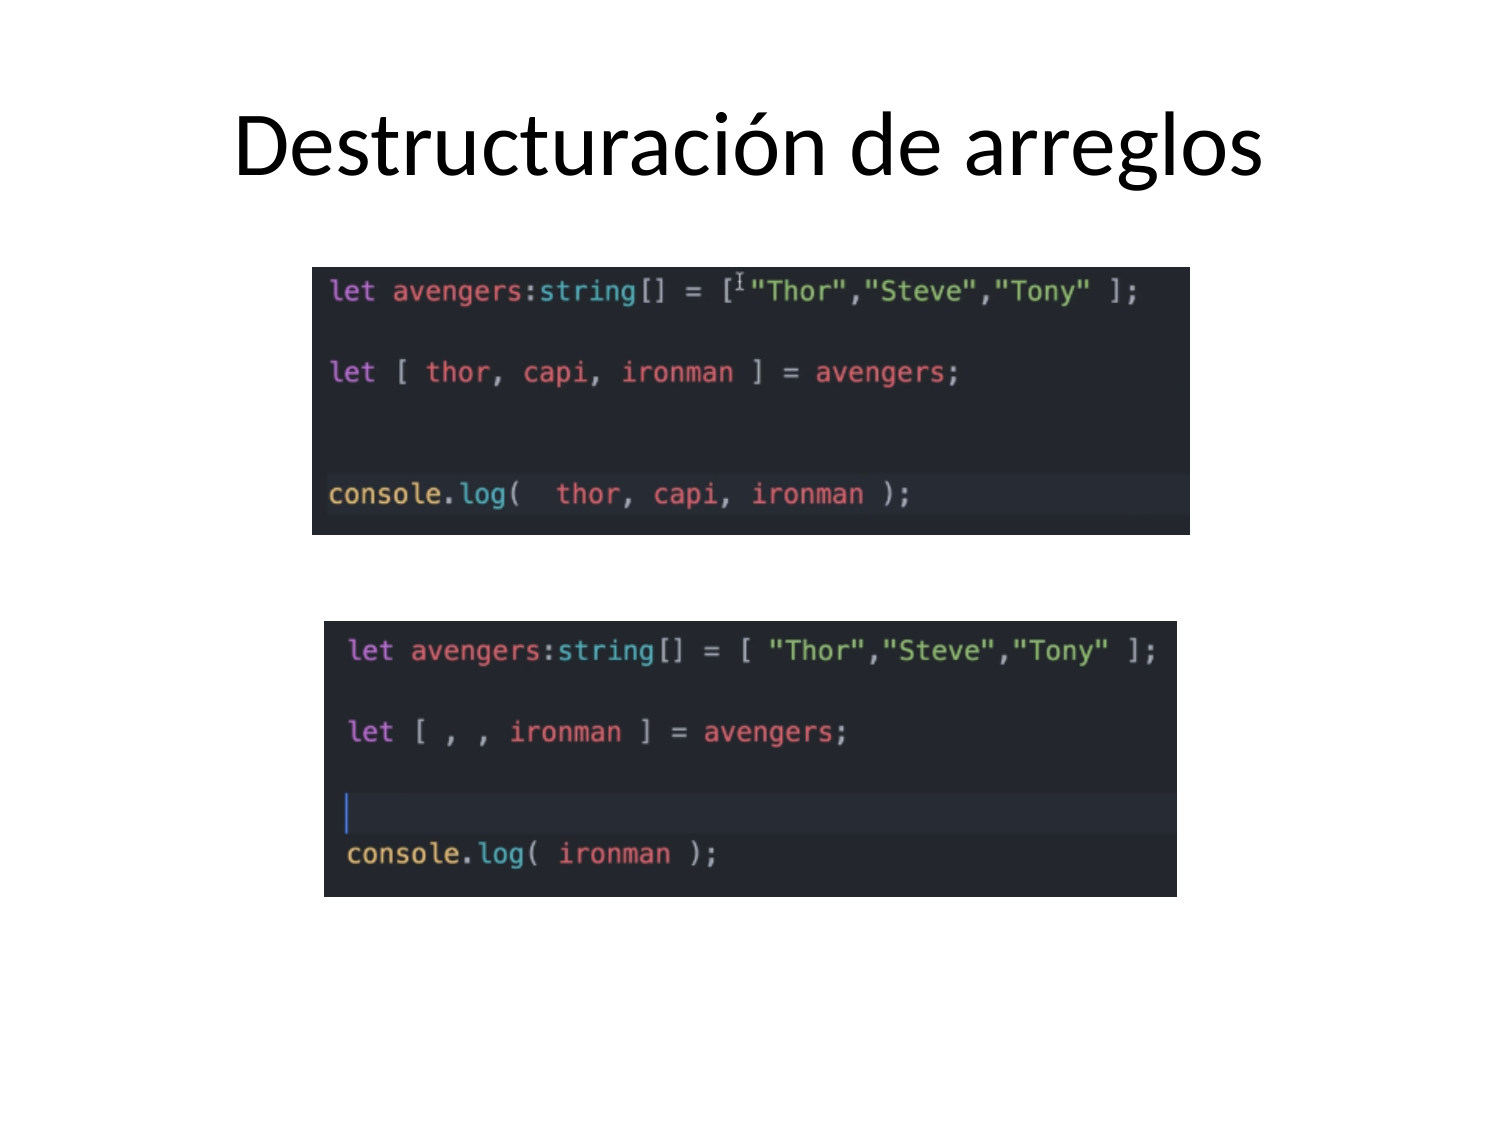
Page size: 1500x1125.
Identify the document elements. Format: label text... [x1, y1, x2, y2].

picture [324, 621, 1177, 897]
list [312, 266, 1190, 535]
title Destructuración de arreglos [75, 45, 1425, 233]
